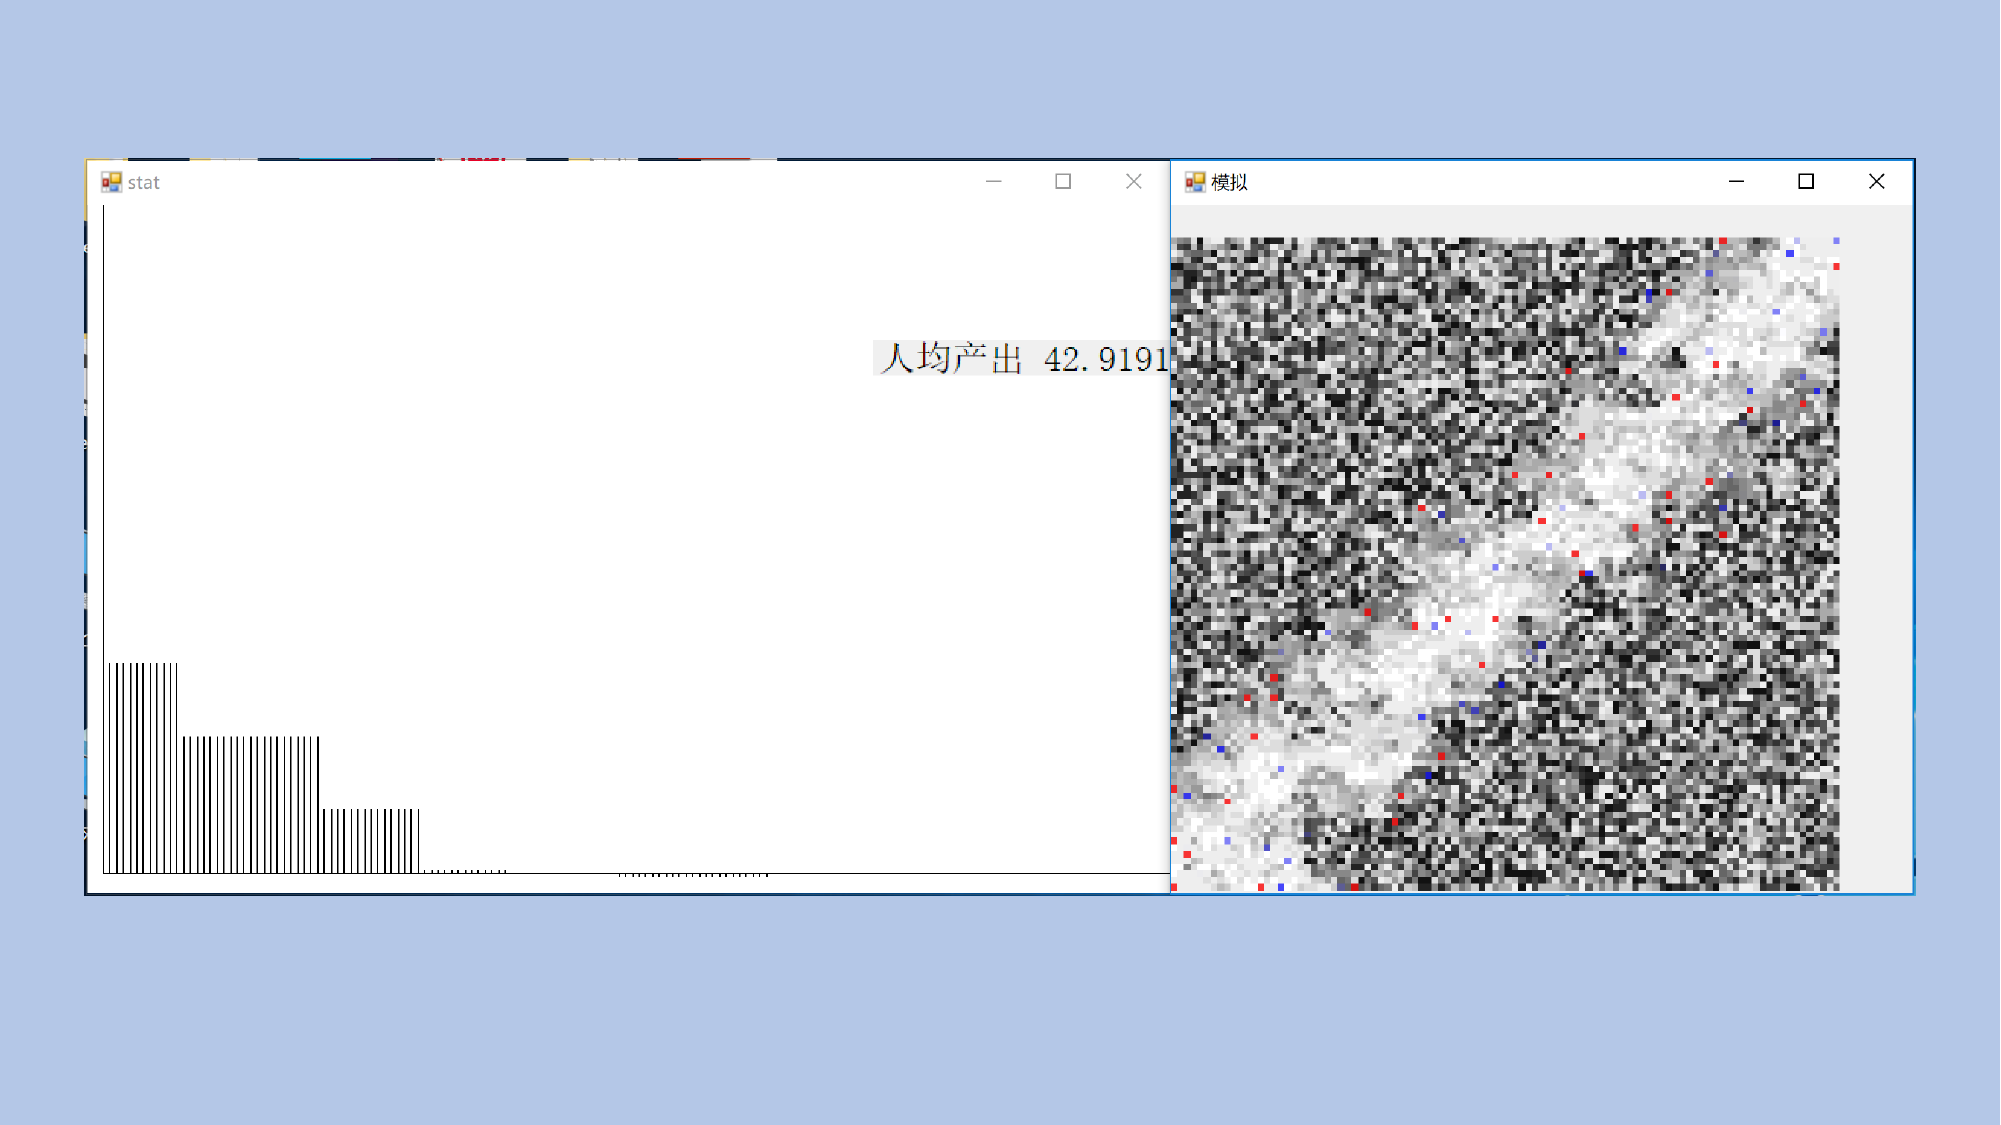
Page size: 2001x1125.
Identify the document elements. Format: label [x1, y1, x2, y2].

picture [84, 158, 1916, 896]
